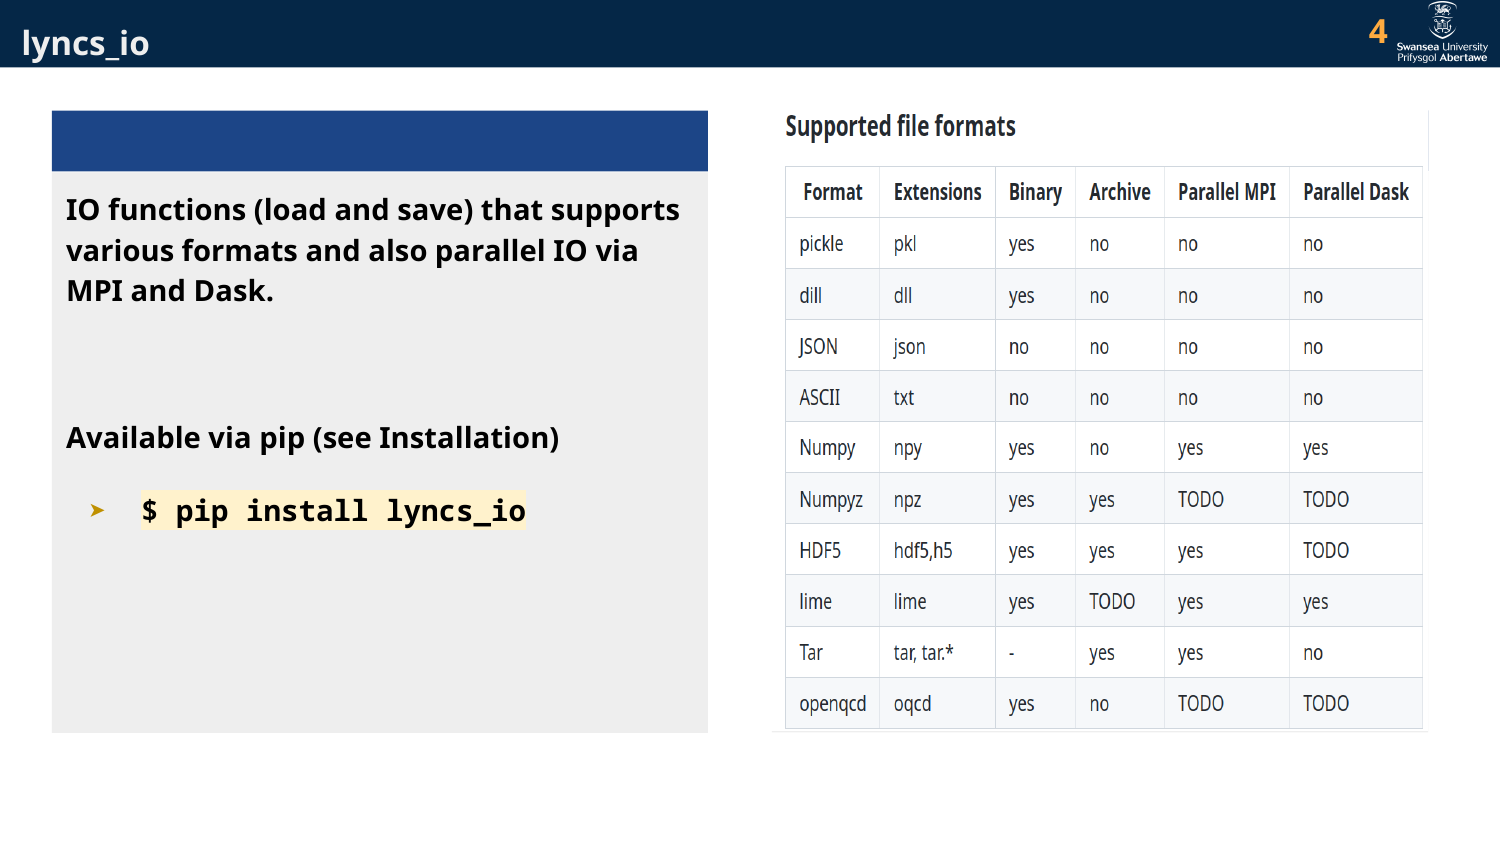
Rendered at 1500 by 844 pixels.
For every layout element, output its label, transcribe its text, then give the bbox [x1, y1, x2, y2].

picture [1403, 1, 1488, 63]
picture [770, 109, 1428, 732]
list IO functions (load and save) that supports various formats and also parallel IO via MPI and Dask. Available via pip (see Installation) $ pip install lyncs_io [51, 171, 708, 672]
subtitle lyncs_io [6, 1, 728, 63]
slide_number ‹#› [1313, 0, 1403, 65]
